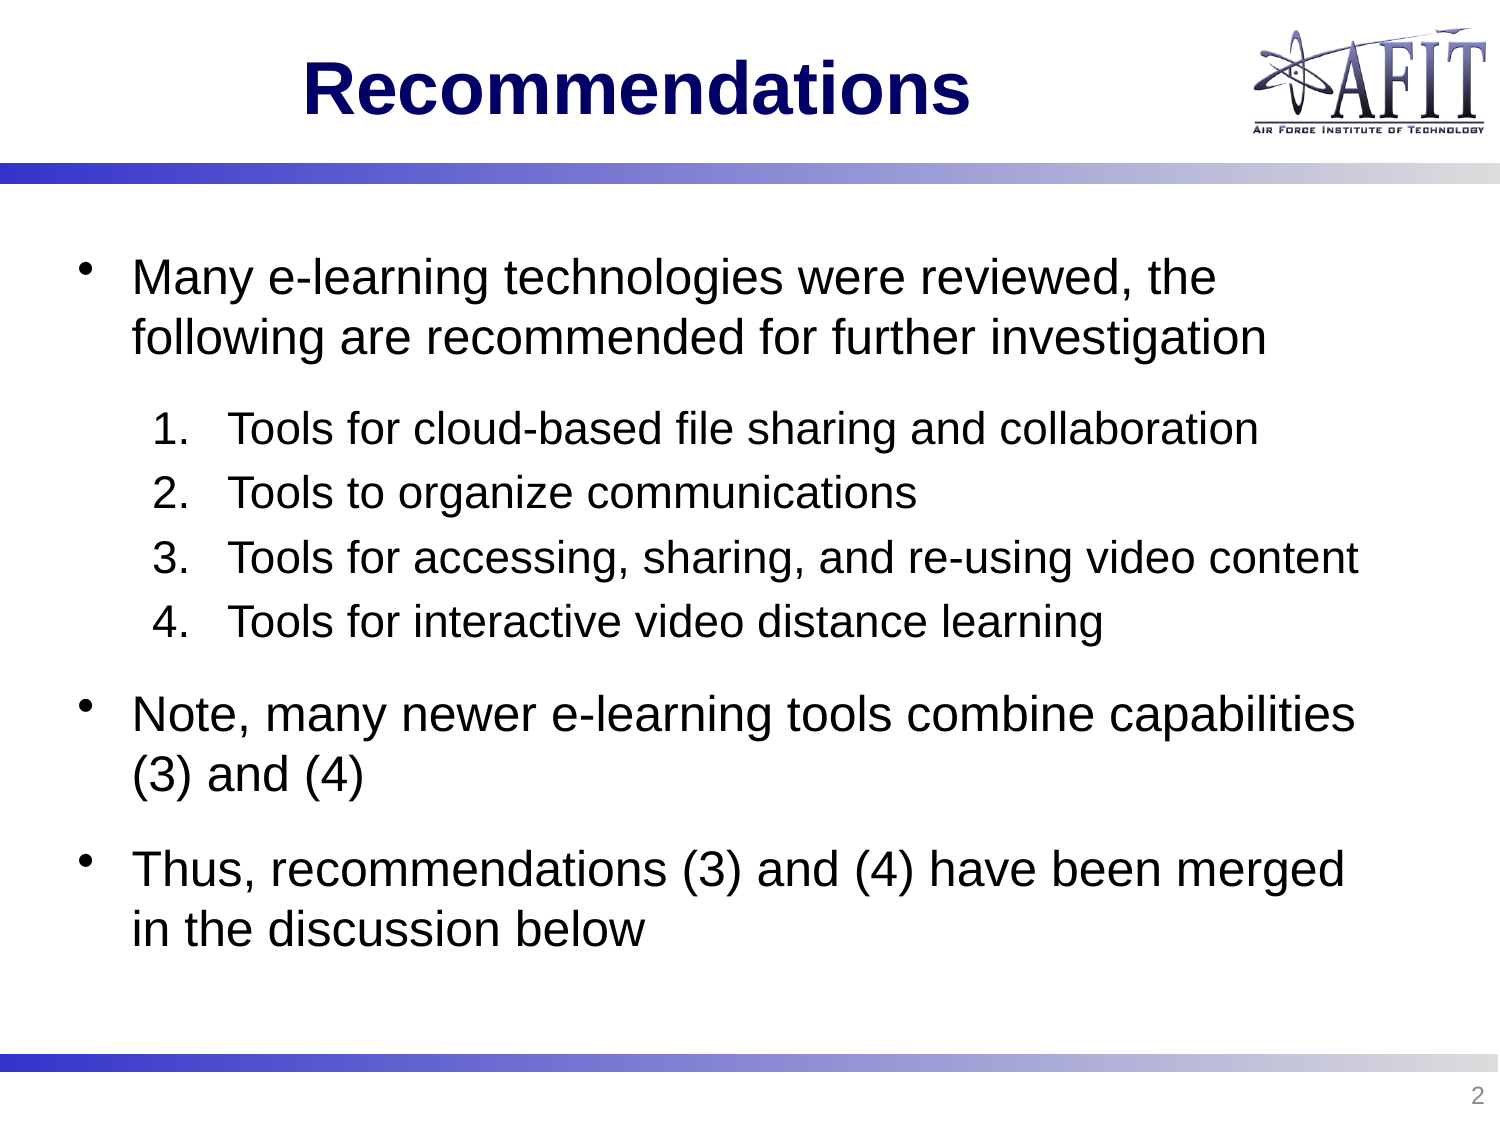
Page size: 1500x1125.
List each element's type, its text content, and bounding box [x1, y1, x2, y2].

slide_number 2 [1149, 1065, 1500, 1125]
title Recommendations [0, 0, 1275, 169]
list Many e-learning technologies were reviewed, the following are recommended for further investigation Tools for cloud-based file sharing and collaboration Tools to organize communications Tools for accessing, sharing, and re-using video content Tools for interactive video distance learning Note, many newer e-learning tools combine capabilities (3) and (4) Thus, recommendations (3) and (4) have been merged in the discussion below [62, 237, 1412, 913]
